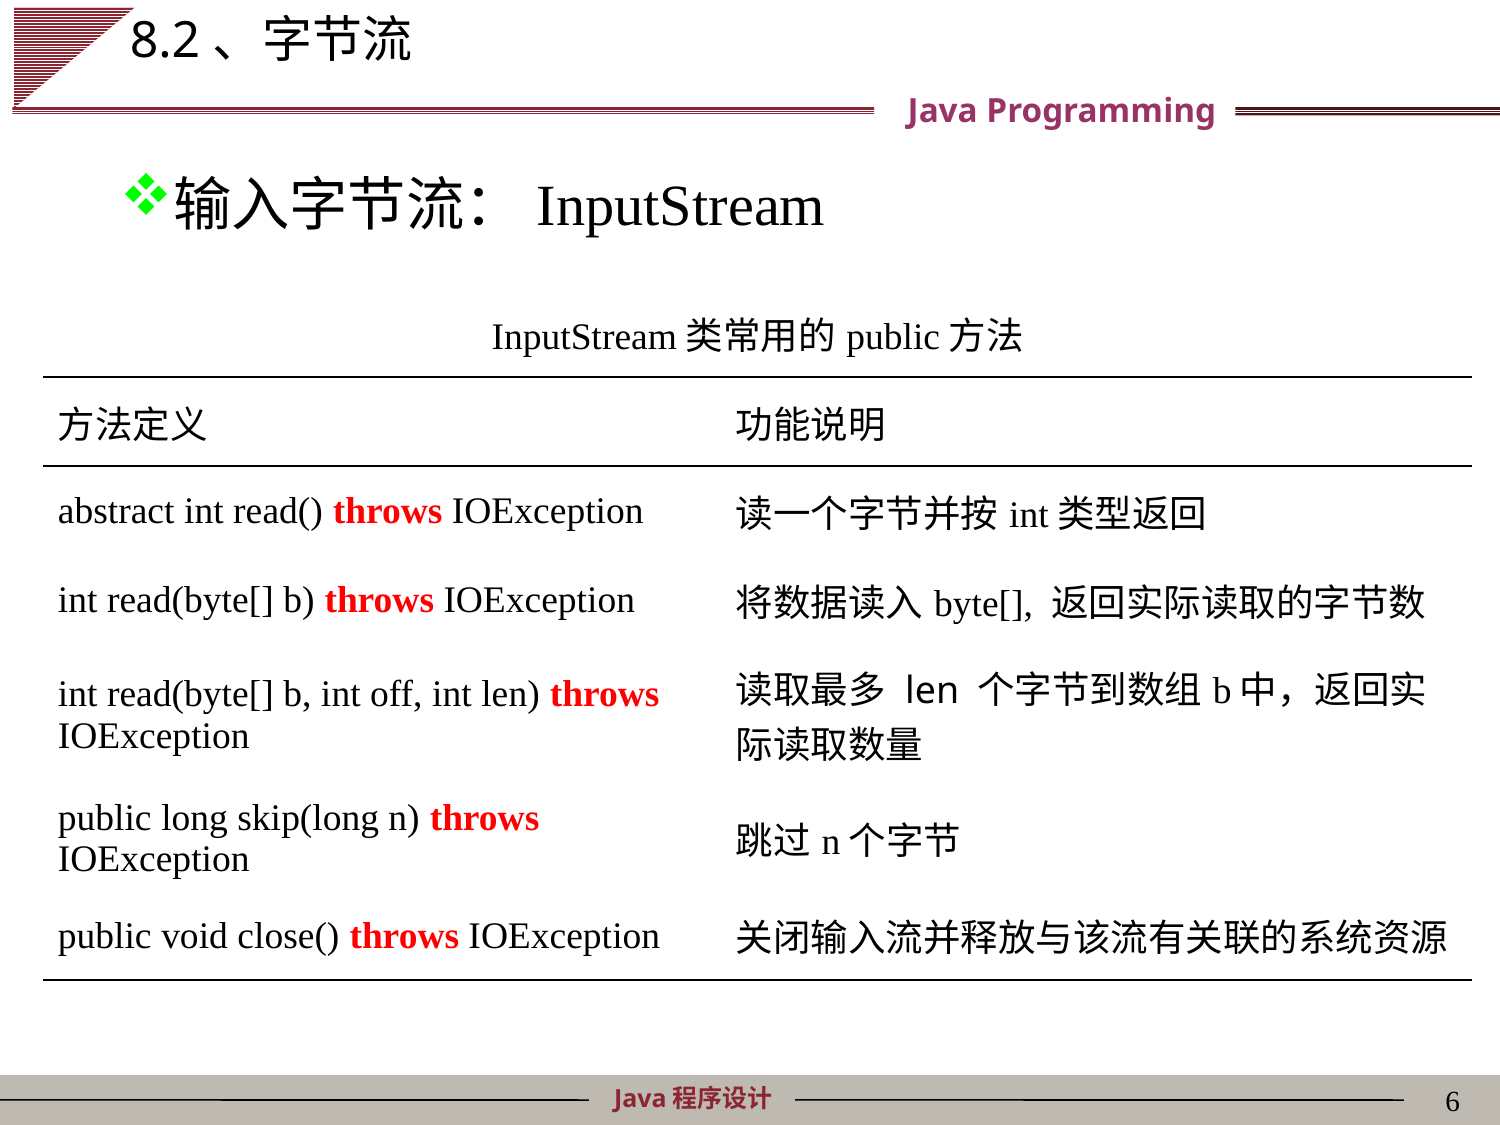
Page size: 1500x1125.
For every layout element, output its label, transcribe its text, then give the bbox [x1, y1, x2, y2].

table_cell abstract int read() throws IOException [43, 467, 721, 555]
table_cell 方法定义 [43, 378, 721, 465]
table_cell public void close() throws IOException [43, 891, 721, 979]
table_cell 关闭输入流并释放与该流有关联的系统资源 [721, 891, 1472, 979]
table_header InputStream类常用的public方法 [43, 289, 1472, 376]
table_cell 读一个字节并按int类型返回 [721, 467, 1472, 555]
table_cell 功能说明 [721, 378, 1472, 465]
table_cell public long skip(long n) throws IOException [43, 786, 721, 891]
title 8.2、字节流 [114, 0, 1391, 76]
table_cell int read(byte[] b) throws IOException [43, 555, 721, 644]
table_cell 读取最多 len 个字节到数组b中，返回实际读取数量 [721, 644, 1472, 786]
table_cell 跳过n个字节 [721, 786, 1472, 891]
table_cell int read(byte[] b, int off, int len) throws IOException [43, 644, 721, 786]
text_box 输入字节流：InputStream [105, 159, 911, 245]
table_cell 将数据读入byte[], 返回实际读取的字节数 [721, 555, 1472, 644]
